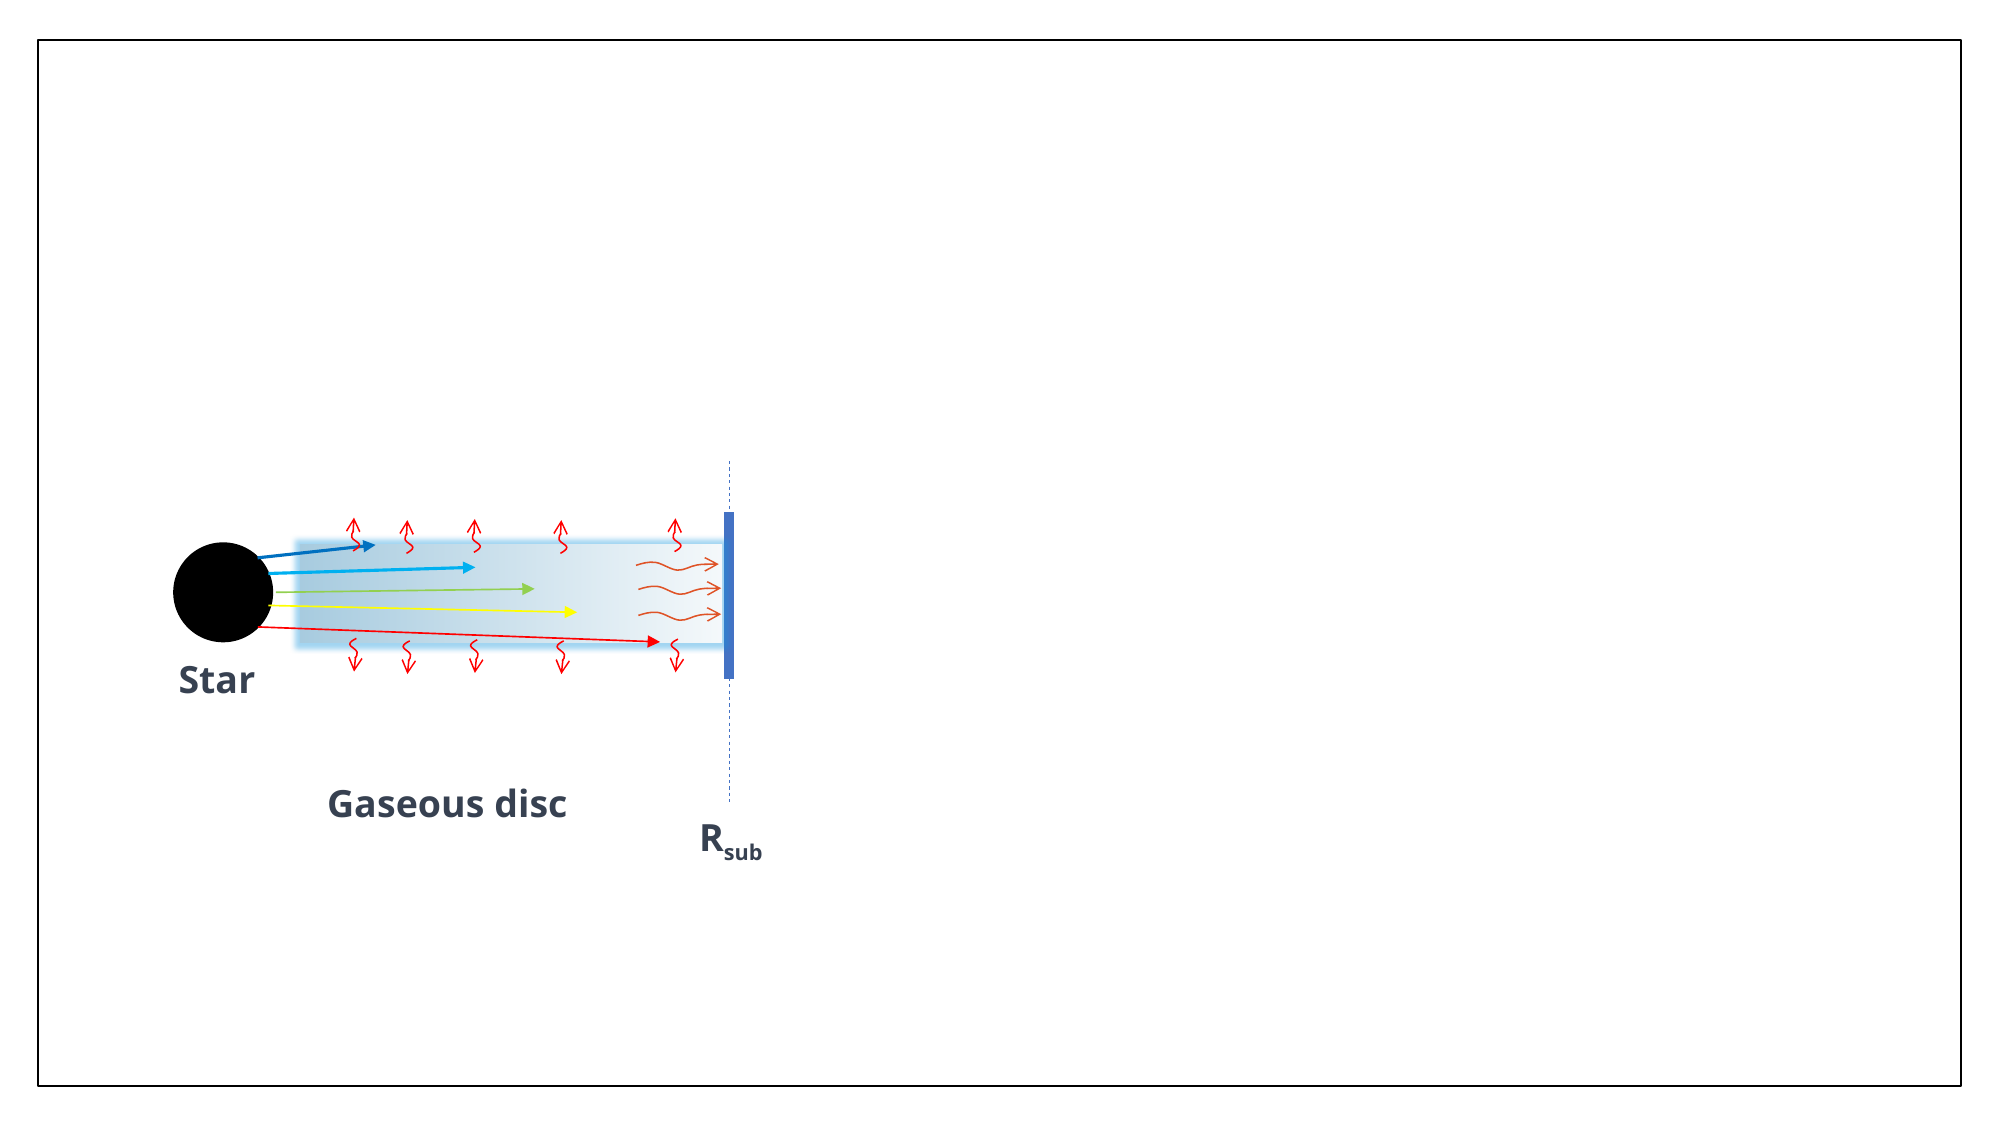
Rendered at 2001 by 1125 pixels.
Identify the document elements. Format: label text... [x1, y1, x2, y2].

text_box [275, 588, 535, 593]
text_box [348, 651, 363, 672]
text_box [257, 544, 376, 559]
text_box Star [163, 648, 273, 709]
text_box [268, 605, 578, 613]
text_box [268, 567, 476, 574]
text_box [638, 607, 722, 622]
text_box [257, 626, 661, 643]
text_box Rsub [684, 806, 778, 873]
text_box Gaseous disc [312, 772, 647, 833]
text_box [298, 543, 723, 644]
text_box [469, 651, 484, 673]
text_box [555, 651, 571, 675]
text_box [638, 581, 722, 596]
text_box [667, 518, 682, 552]
text_box [466, 519, 482, 553]
text_box [174, 543, 273, 642]
text_box [635, 557, 719, 572]
text_box [345, 517, 361, 543]
text_box [553, 520, 568, 554]
text_box [669, 639, 685, 673]
text_box [401, 651, 417, 675]
text_box [399, 520, 414, 554]
